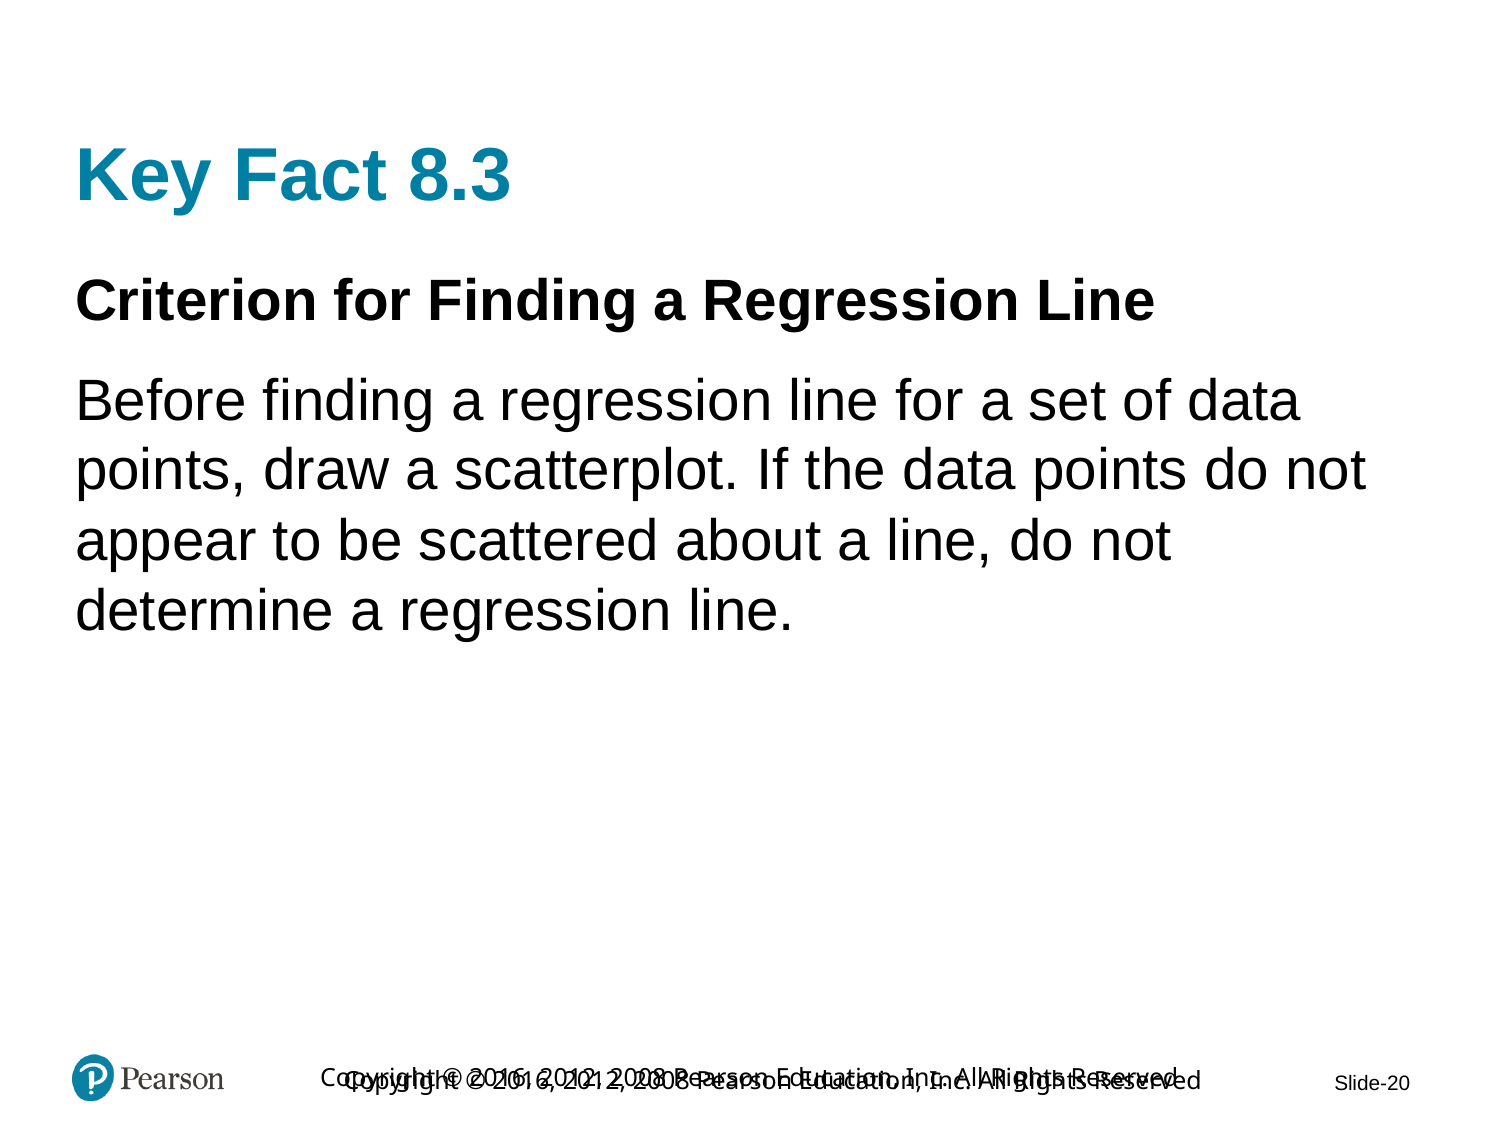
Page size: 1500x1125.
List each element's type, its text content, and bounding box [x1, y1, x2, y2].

picture [99, 1054, 224, 1101]
title Key Fact 8.3 [75, 35, 1425, 216]
list Criterion for Finding a Regression Line Before finding a regression line for a set of data points, draw a scatterplot. If the data points do not appear to be scattered about a line, do not determine a regression line. [75, 262, 1425, 1005]
picture [81, 1064, 107, 1089]
picture [72, 1087, 83, 1101]
picture [72, 1054, 89, 1072]
